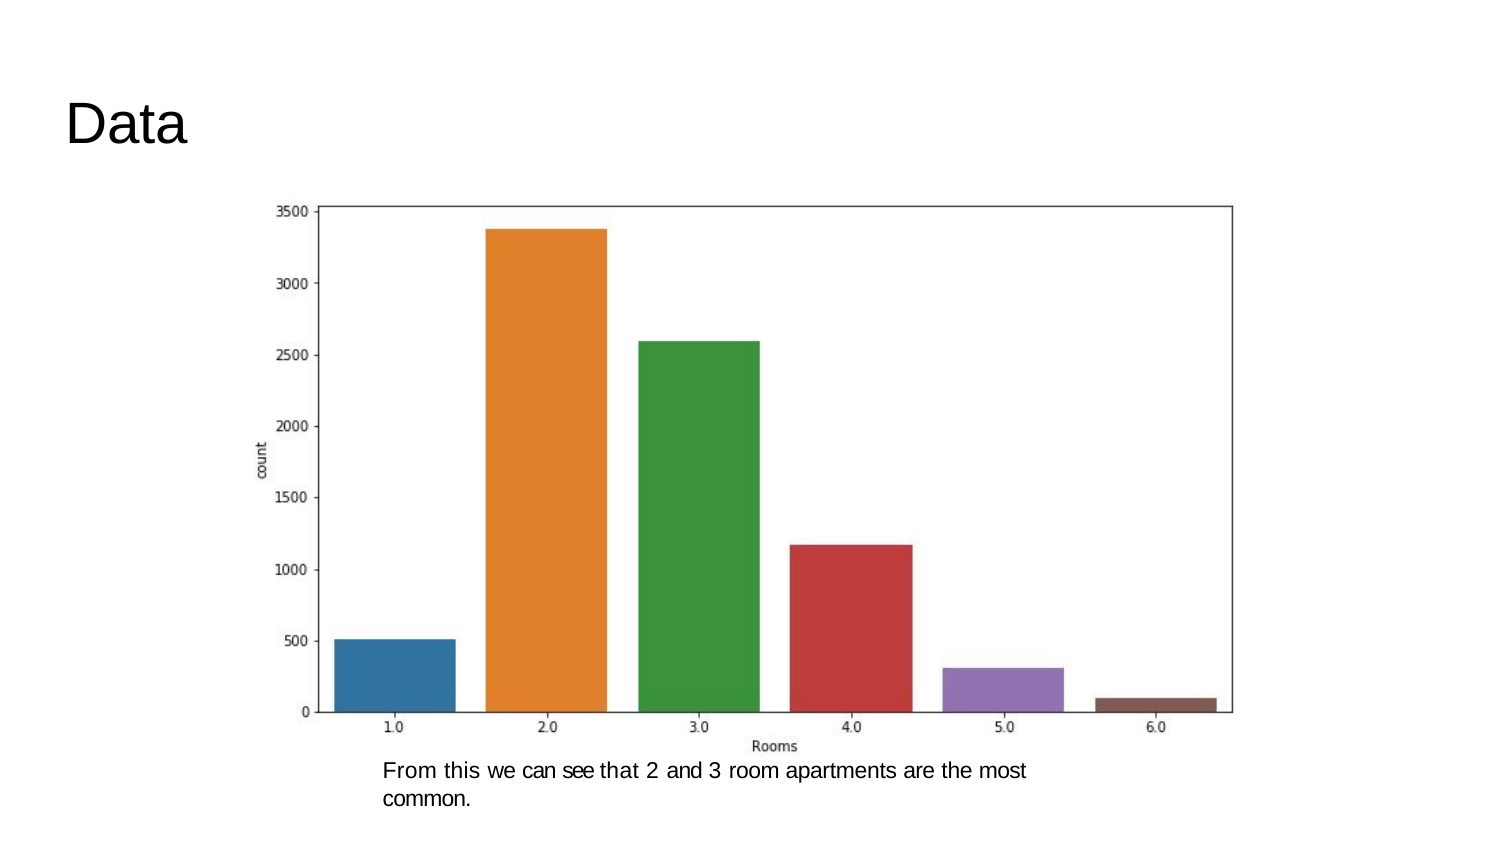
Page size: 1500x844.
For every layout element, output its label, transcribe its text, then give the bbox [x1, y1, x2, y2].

picture [254, 199, 1236, 757]
text_box From this we can see that 2 and 3 room apartments are the most common. [380, 765, 1120, 811]
title Data [63, 82, 191, 226]
